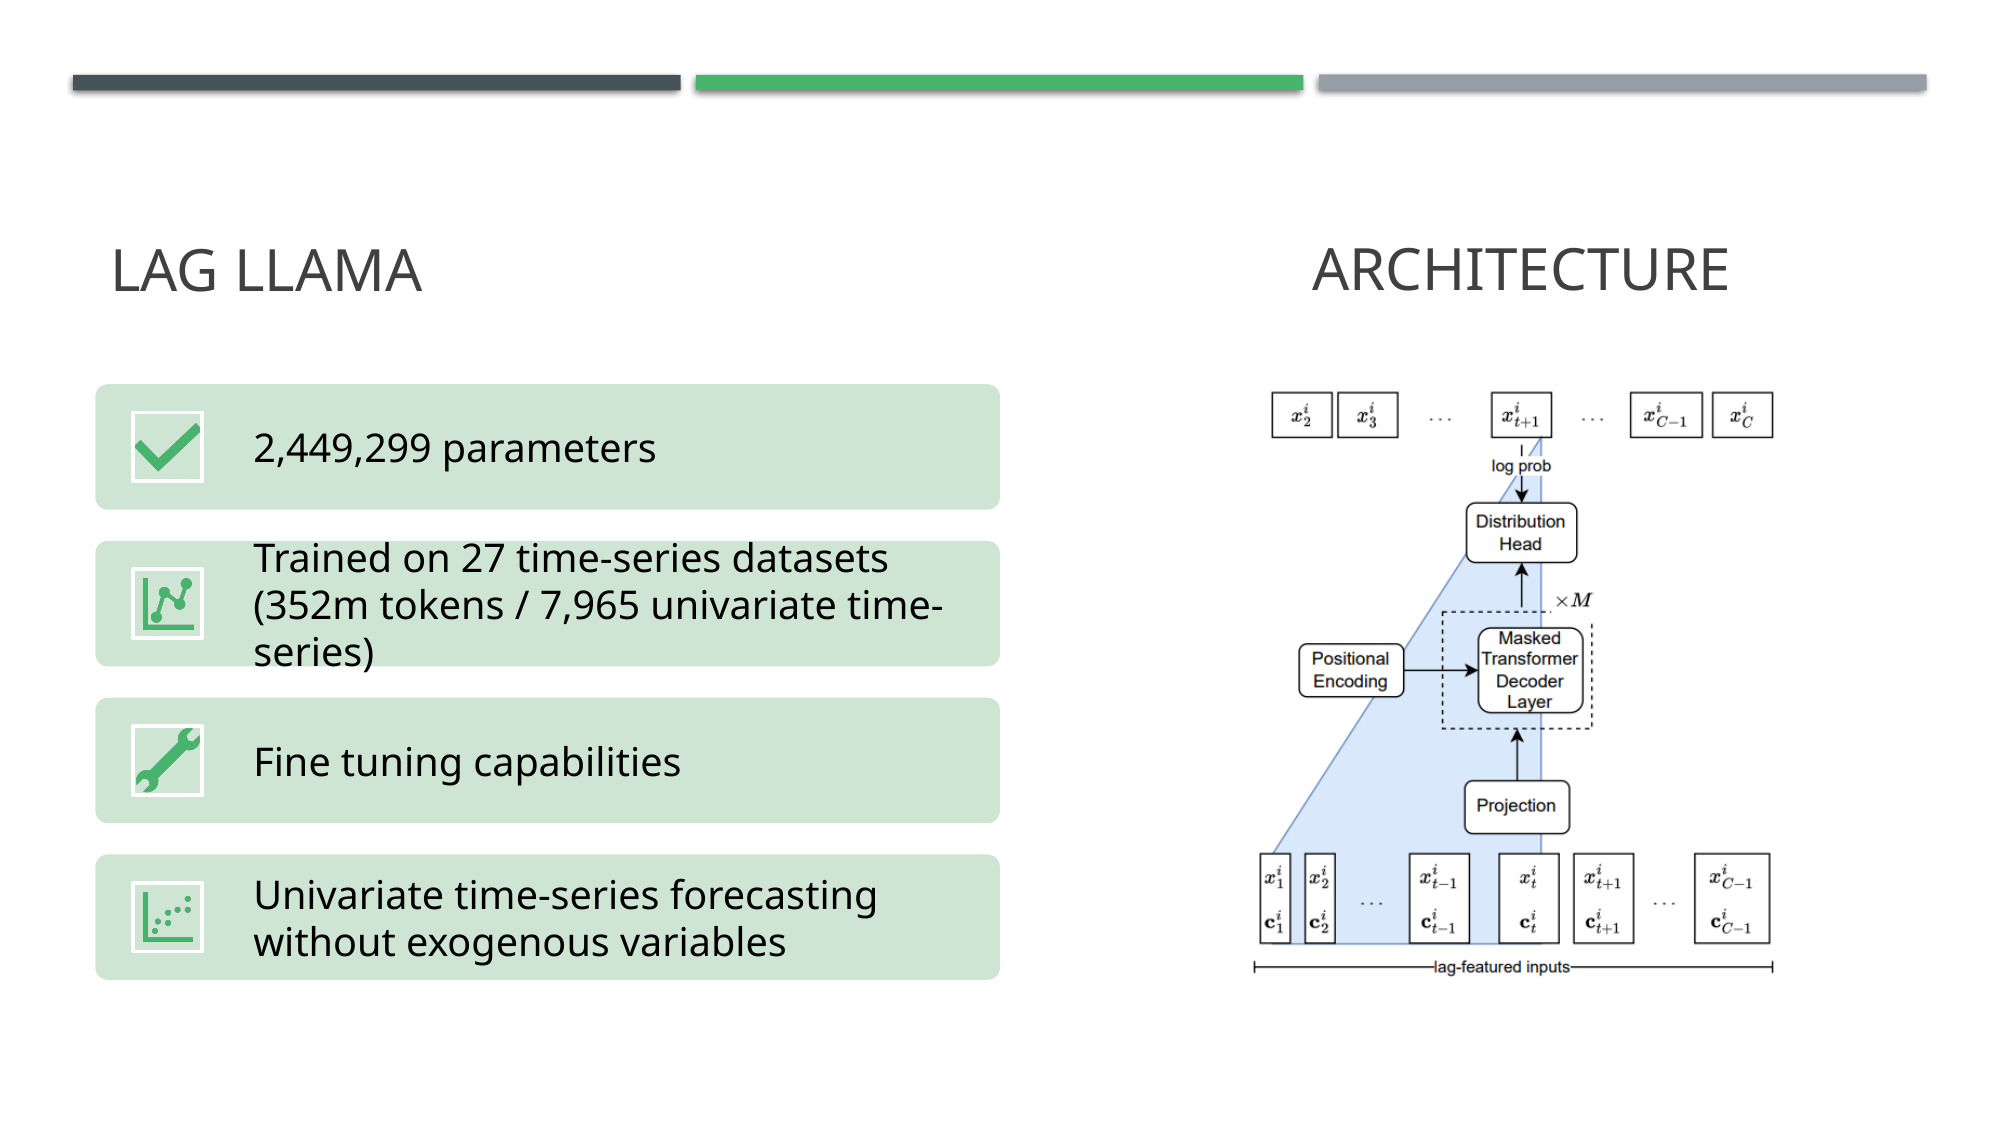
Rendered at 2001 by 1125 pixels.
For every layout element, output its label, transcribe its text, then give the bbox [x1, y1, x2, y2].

picture [1244, 384, 1787, 980]
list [94, 383, 1001, 981]
title Lag llama [95, 115, 1905, 311]
text_box ARCHITECTURE [1297, 224, 1859, 310]
